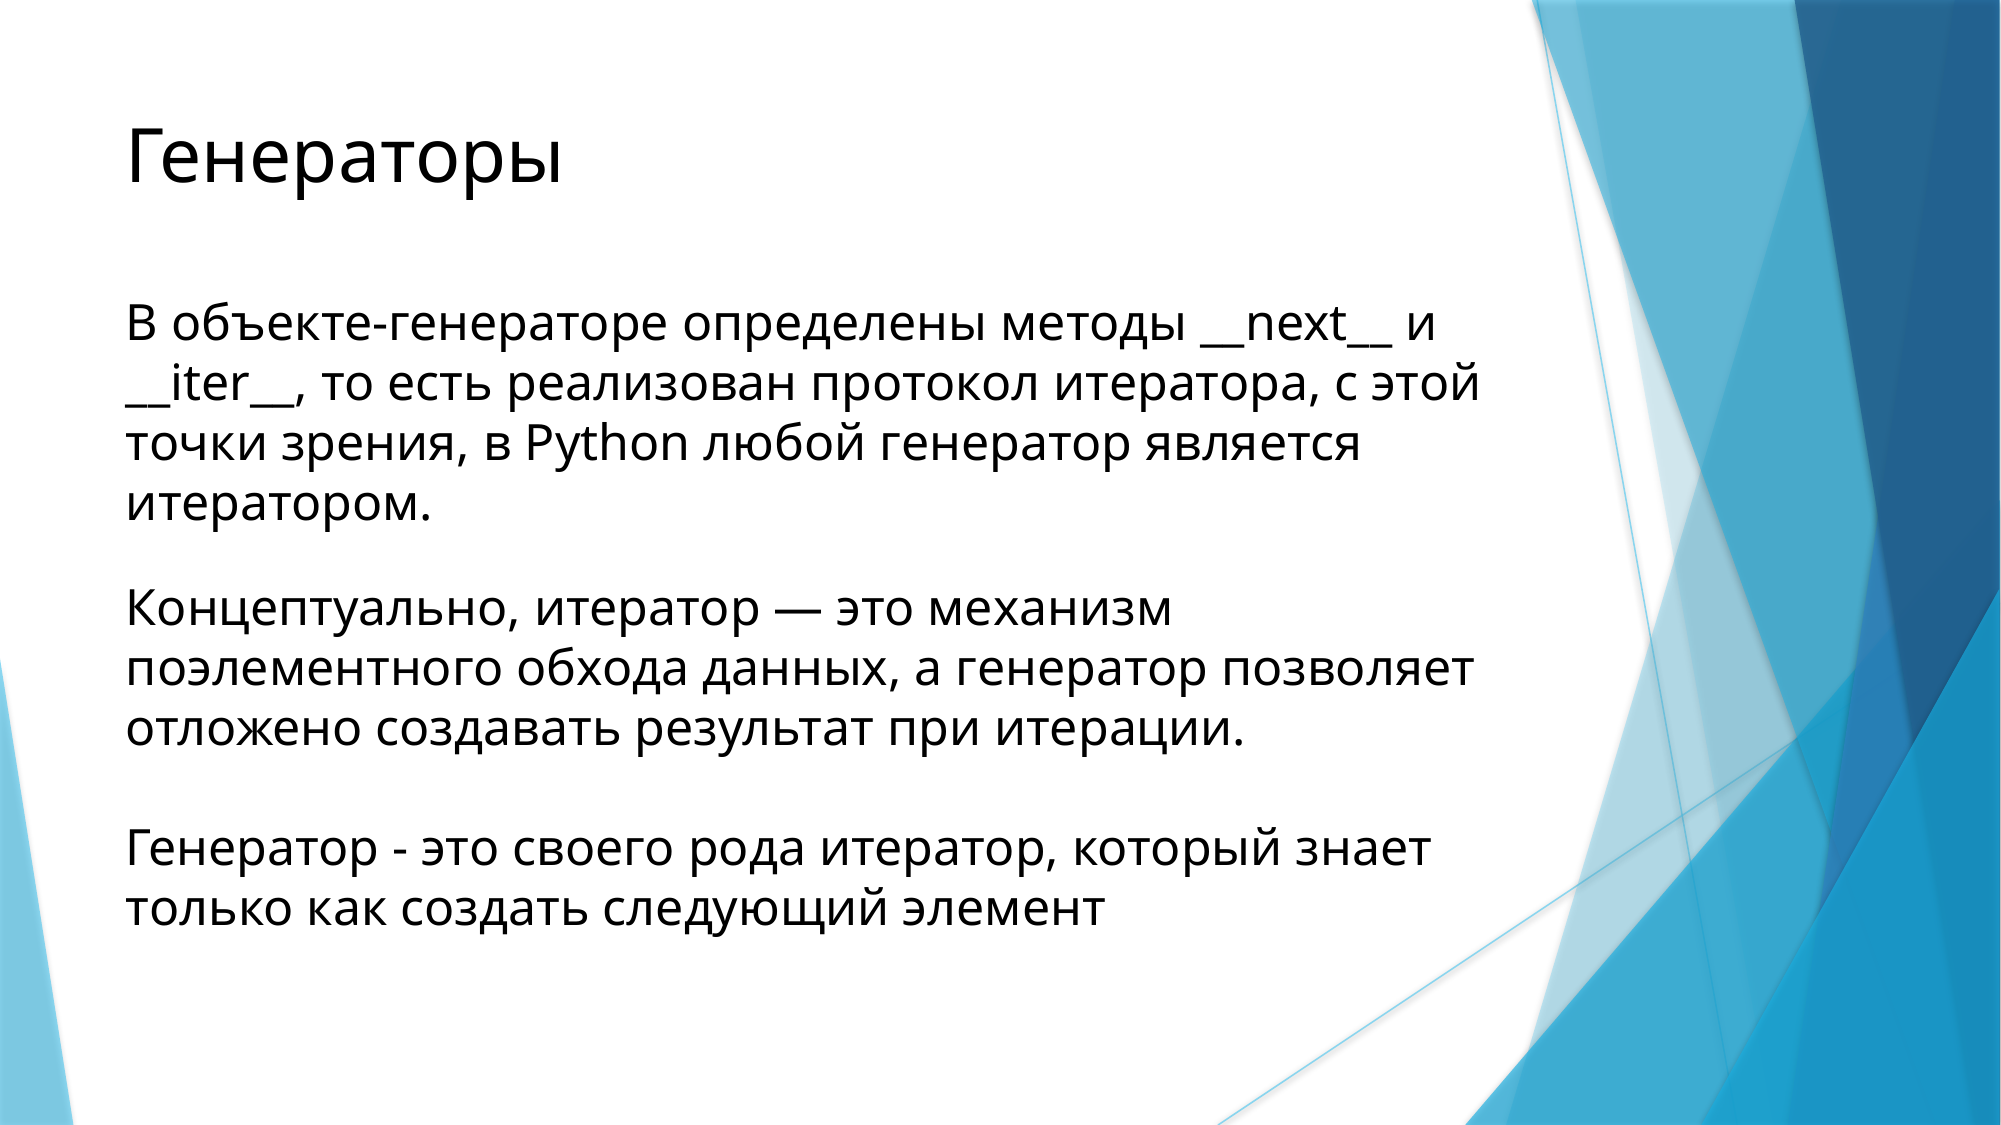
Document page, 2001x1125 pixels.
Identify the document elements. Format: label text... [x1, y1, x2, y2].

text_box Генераторы [111, 99, 1522, 282]
text_box В объекте-генераторе определены методы __next__ и __iter__, то есть реализован протокол итератора, с этой точки зрения, в Python любой генератор является итератором. Концептуально, итератор — это механизм поэлементного обхода данных, а генератор позволяет отложено создавать результат при итерации. Генератор - это своего рода итератор, который знает только как создать следующий элемент [111, 282, 1579, 1003]
